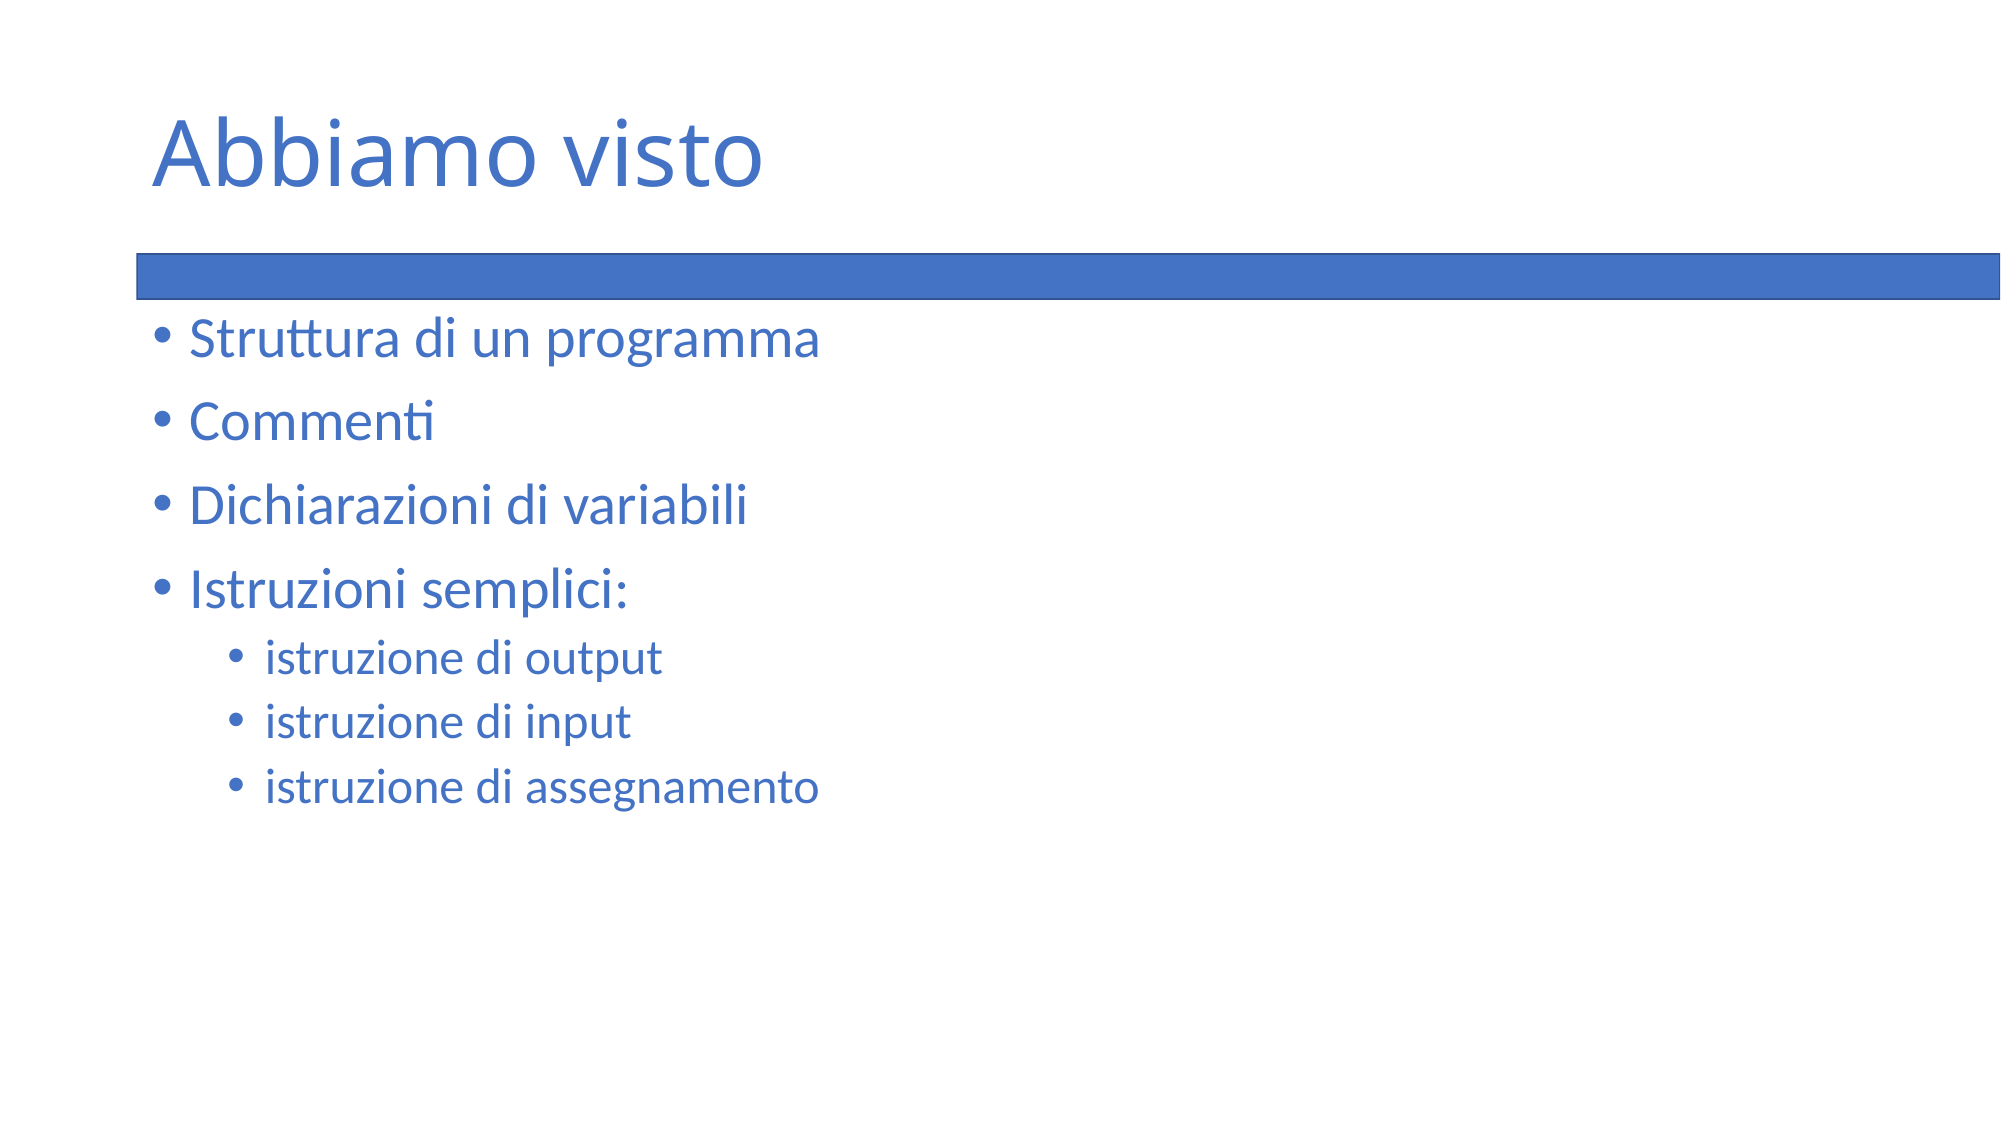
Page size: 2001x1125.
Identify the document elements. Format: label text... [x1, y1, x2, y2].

list Struttura di un programma Commenti Dichiarazioni di variabili Istruzioni semplici: istruzione di output istruzione di input istruzione di assegnamento [137, 299, 1863, 1014]
title Abbiamo visto [137, 59, 1863, 255]
